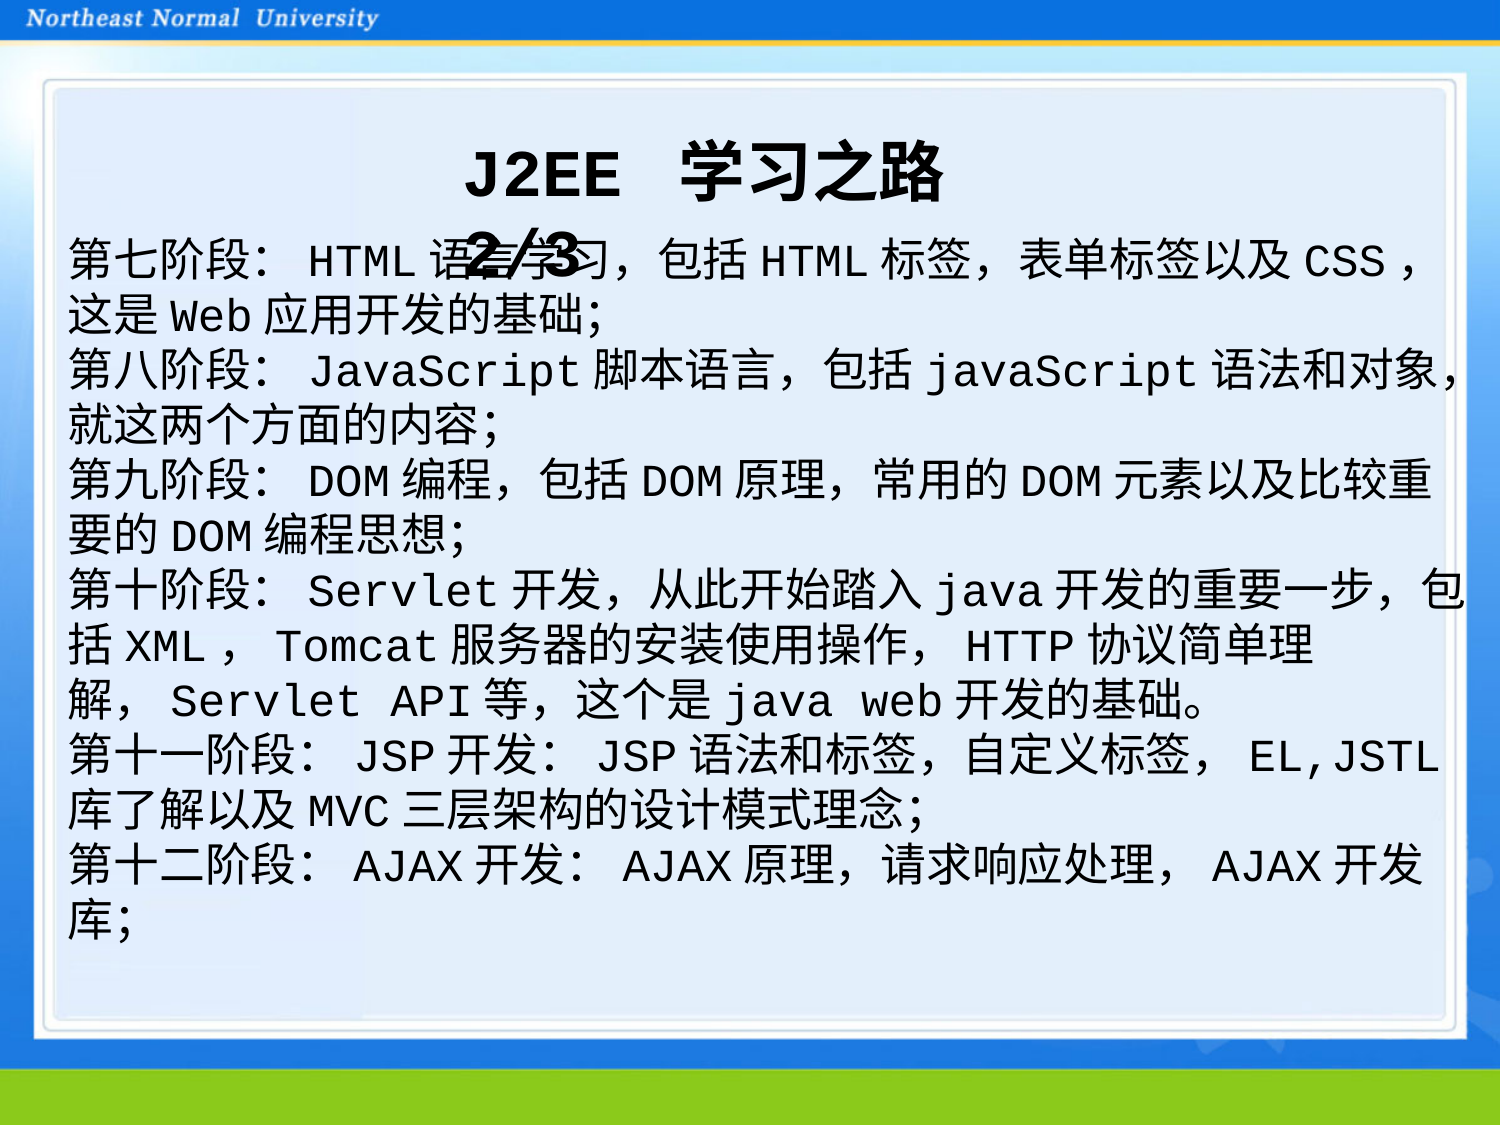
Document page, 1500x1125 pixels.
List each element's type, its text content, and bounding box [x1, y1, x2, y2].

picture [0, 0, 1500, 1125]
text_box J2EE 学习之路 2/3 [447, 122, 1110, 223]
text_box 第七阶段：HTML语言学习，包括HTML标签，表单标签以及CSS，这是Web应用开发的基础； 第八阶段：JavaScript脚本语言，包括javaScript语法和对象，就这两个方面的内容； 第九阶段：DOM编程，包括DOM原理，常用的DOM元素以及比较重要的DOM编程思想； 第十阶段：Servlet开发，从此开始踏入java开发的重要一步，包括XML，Tomcat服务器的安装使用操作，HTTP协议简单理解，Servlet API等，这个是java web开发的基础。 第十一阶段：JSP开发：JSP语法和标签，自定义标签，EL,JSTL库了解以及MVC三层架构的设计模式理念； 第十二阶段：AJAX开发：AJAX原理，请求响应处理，AJAX开发库； [53, 223, 1483, 954]
